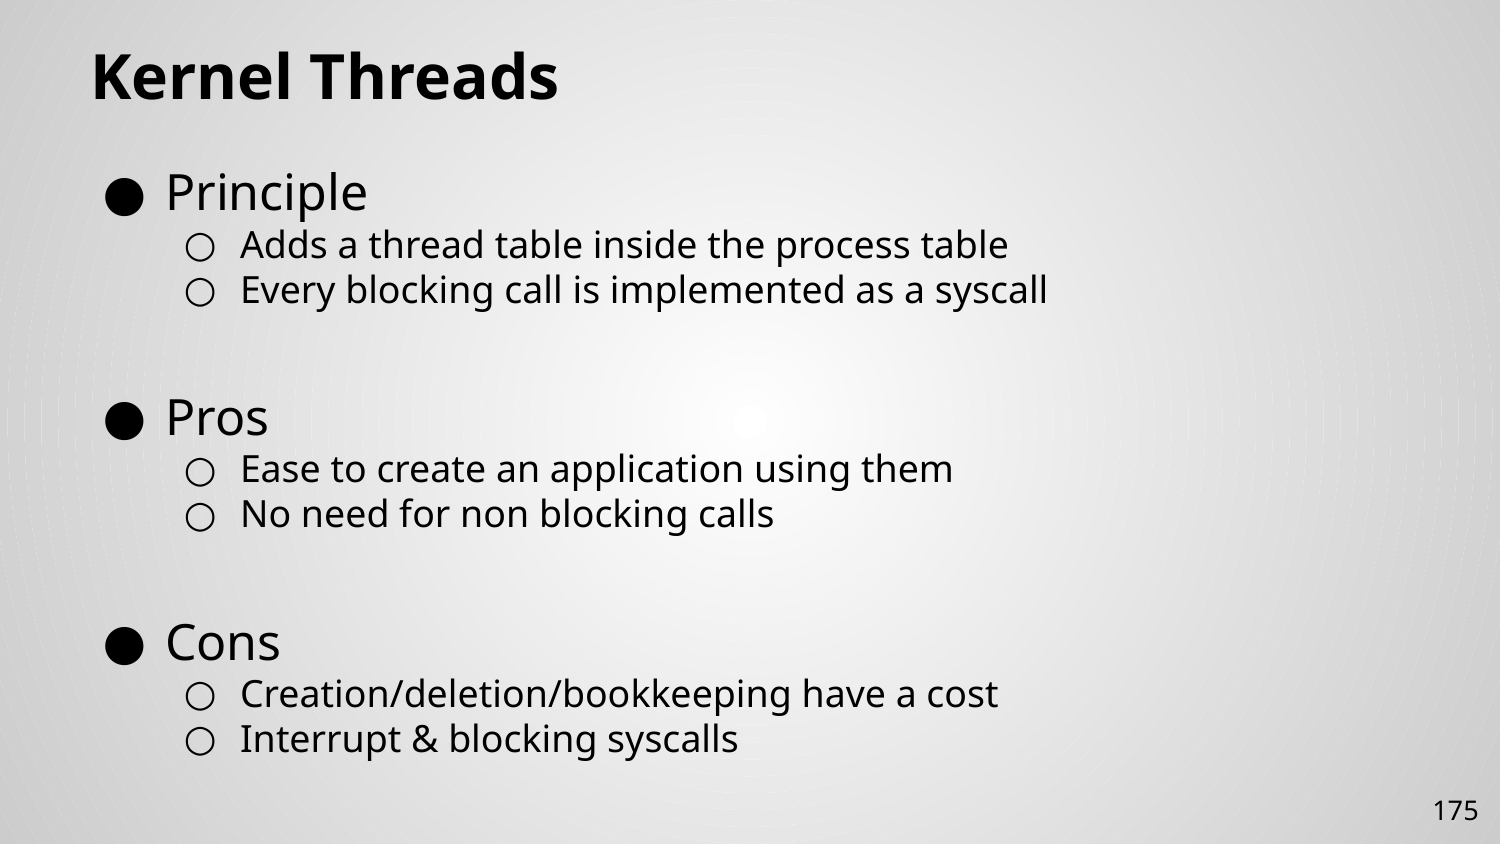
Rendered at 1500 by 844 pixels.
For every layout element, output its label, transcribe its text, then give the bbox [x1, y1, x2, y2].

list Principle Adds a thread table inside the process table Every blocking call is implemented as a syscall Pros Ease to create an application using them No need for non blocking calls Cons Creation/deletion/bookkeeping have a cost Interrupt & blocking syscalls [75, 145, 1425, 808]
title Kernel Threads [75, 33, 1425, 128]
slide_number 175 [1403, 779, 1494, 844]
